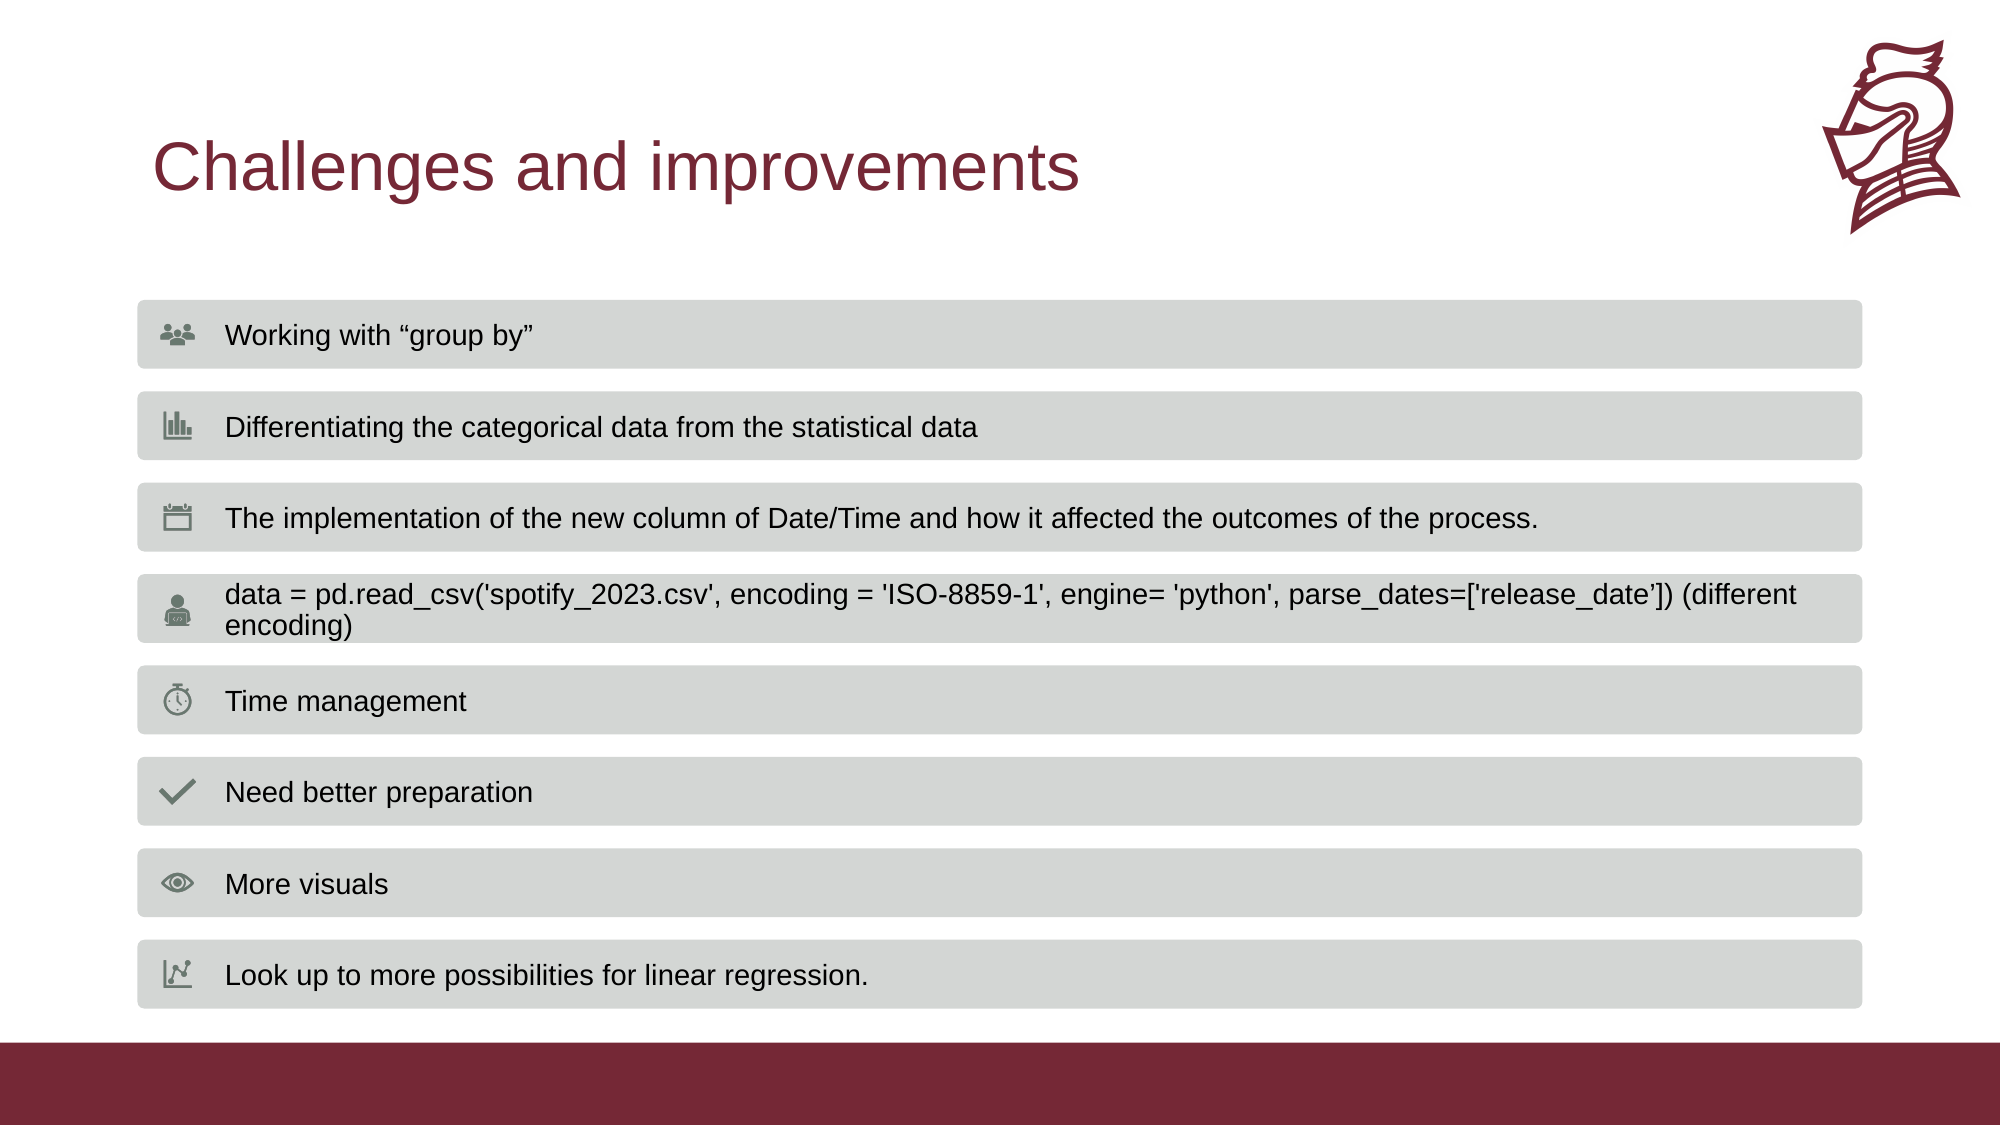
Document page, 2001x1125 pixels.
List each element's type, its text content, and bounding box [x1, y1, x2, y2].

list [137, 299, 1863, 1014]
picture [1813, 30, 1972, 248]
title Challenges and improvements [137, 59, 1863, 278]
